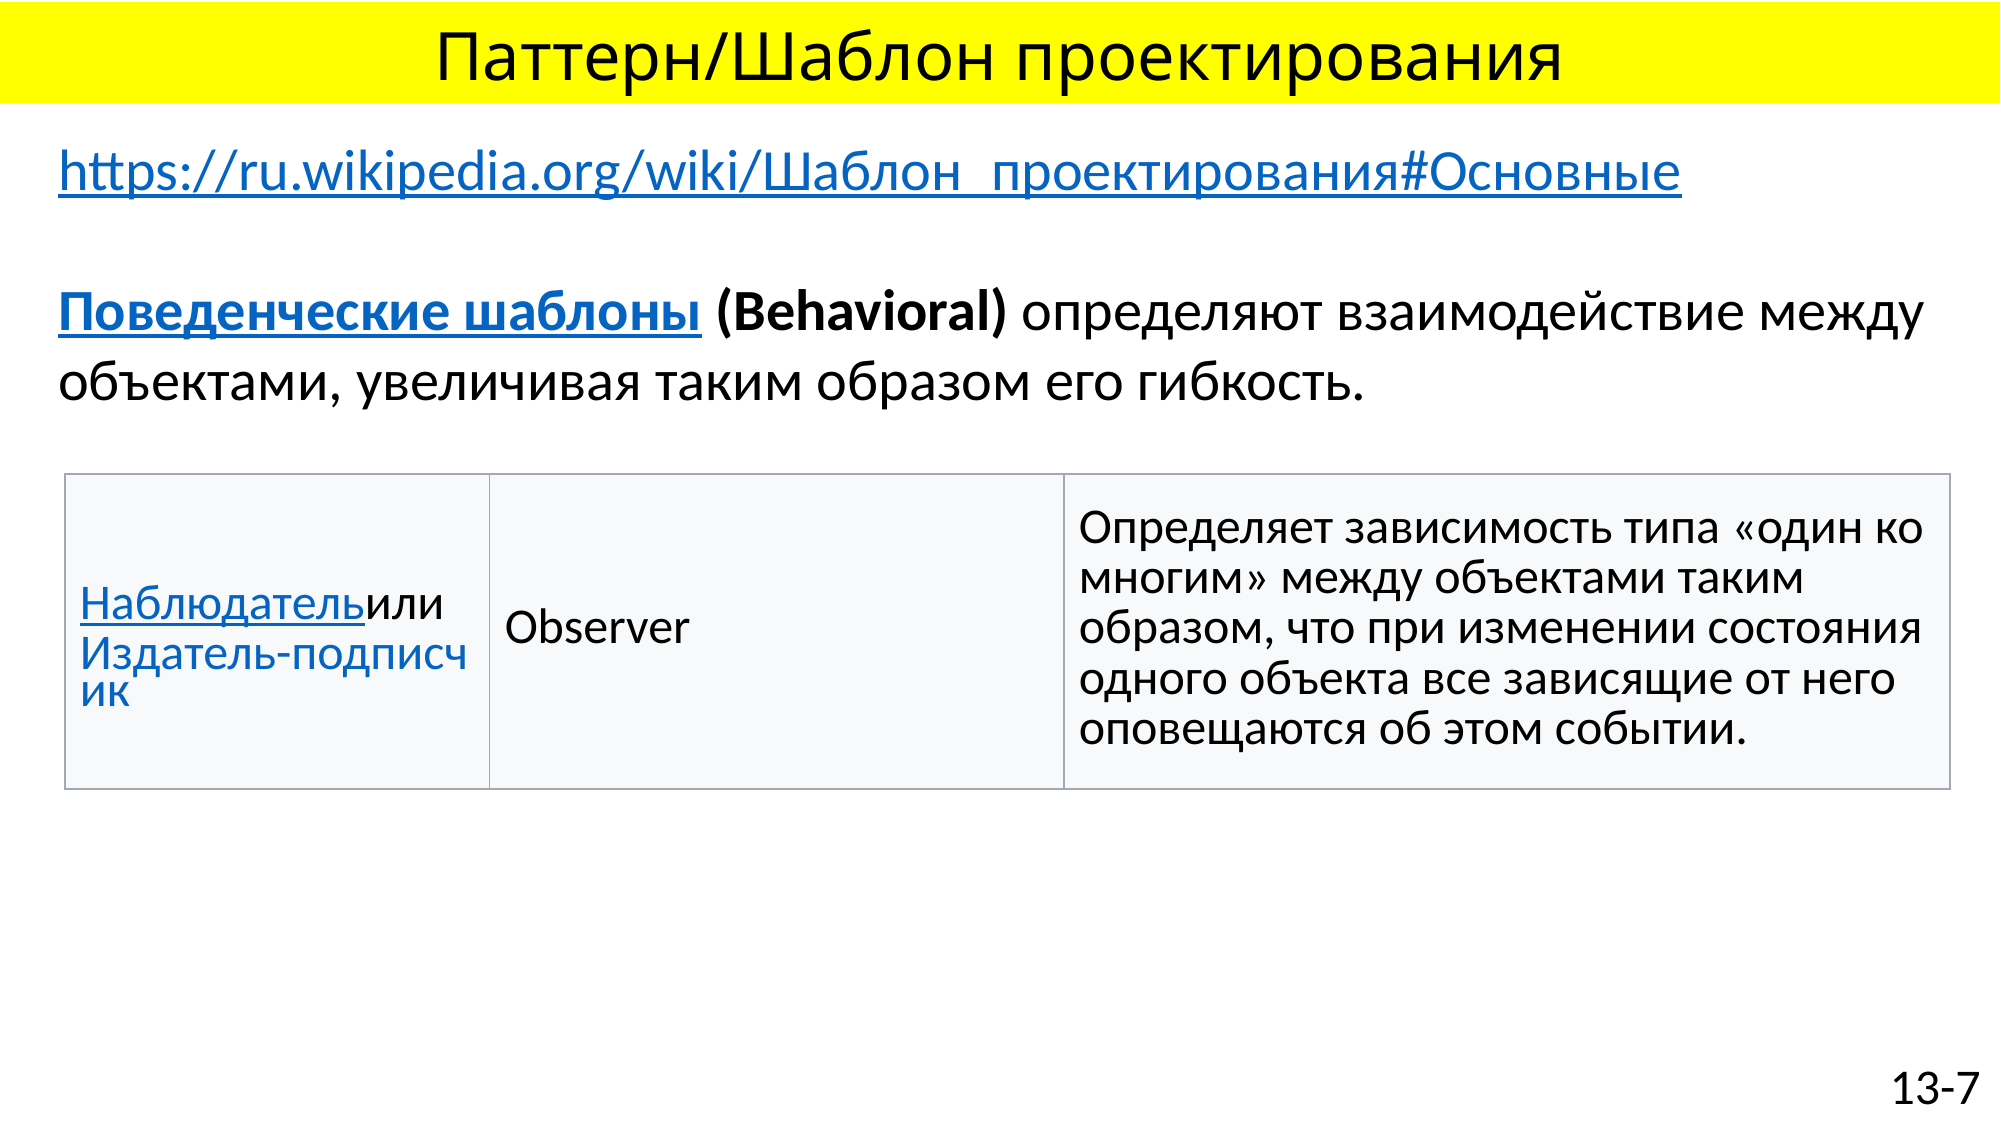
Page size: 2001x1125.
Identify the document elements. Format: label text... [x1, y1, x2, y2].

table_header Определяет зависимость типа «один ко многим» между объектами таким образом, что при изменении состояния одного объекта все зависящие от него оповещаются об этом событии. [1065, 475, 1949, 788]
table_header Observer [490, 475, 1063, 788]
text_box 13-7 [1729, 1047, 1996, 1123]
text_box https://ru.wikipedia.org/wiki/Шаблон_проектирования#Основные Поведенческие шаблоны (Behavioral) определяют взаимодействие между объектами, увеличивая таким образом его гибкость. [43, 124, 1950, 560]
table_header Наблюдательили Издатель-подписчик [66, 475, 489, 788]
title Паттерн/Шаблон проектирования [0, 2, 2000, 103]
